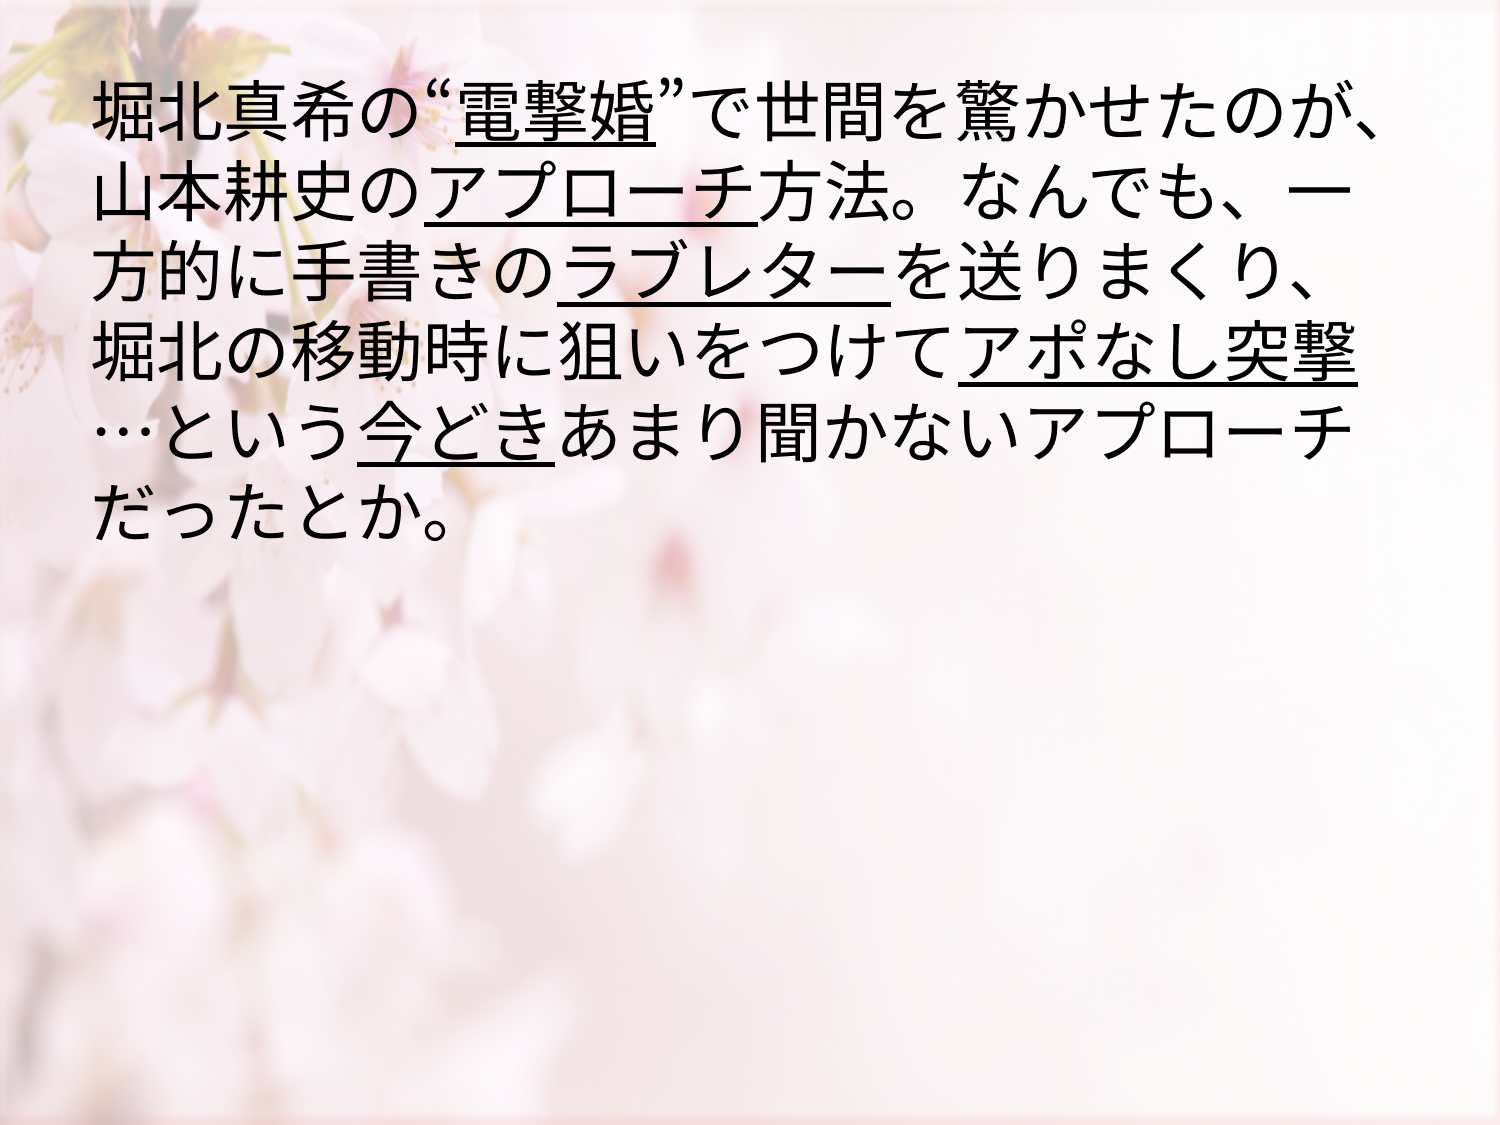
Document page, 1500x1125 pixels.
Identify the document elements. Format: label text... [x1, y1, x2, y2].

list 堀北真希の“電撃婚”で世間を驚かせたのが、山本耕史のアプローチ方法。なんでも、一方的に手書きのラブレターを送りまくり、堀北の移動時に狙いをつけてアポなし突撃…という今どきあまり聞かないアプローチだったとか。 [75, 62, 1425, 1005]
